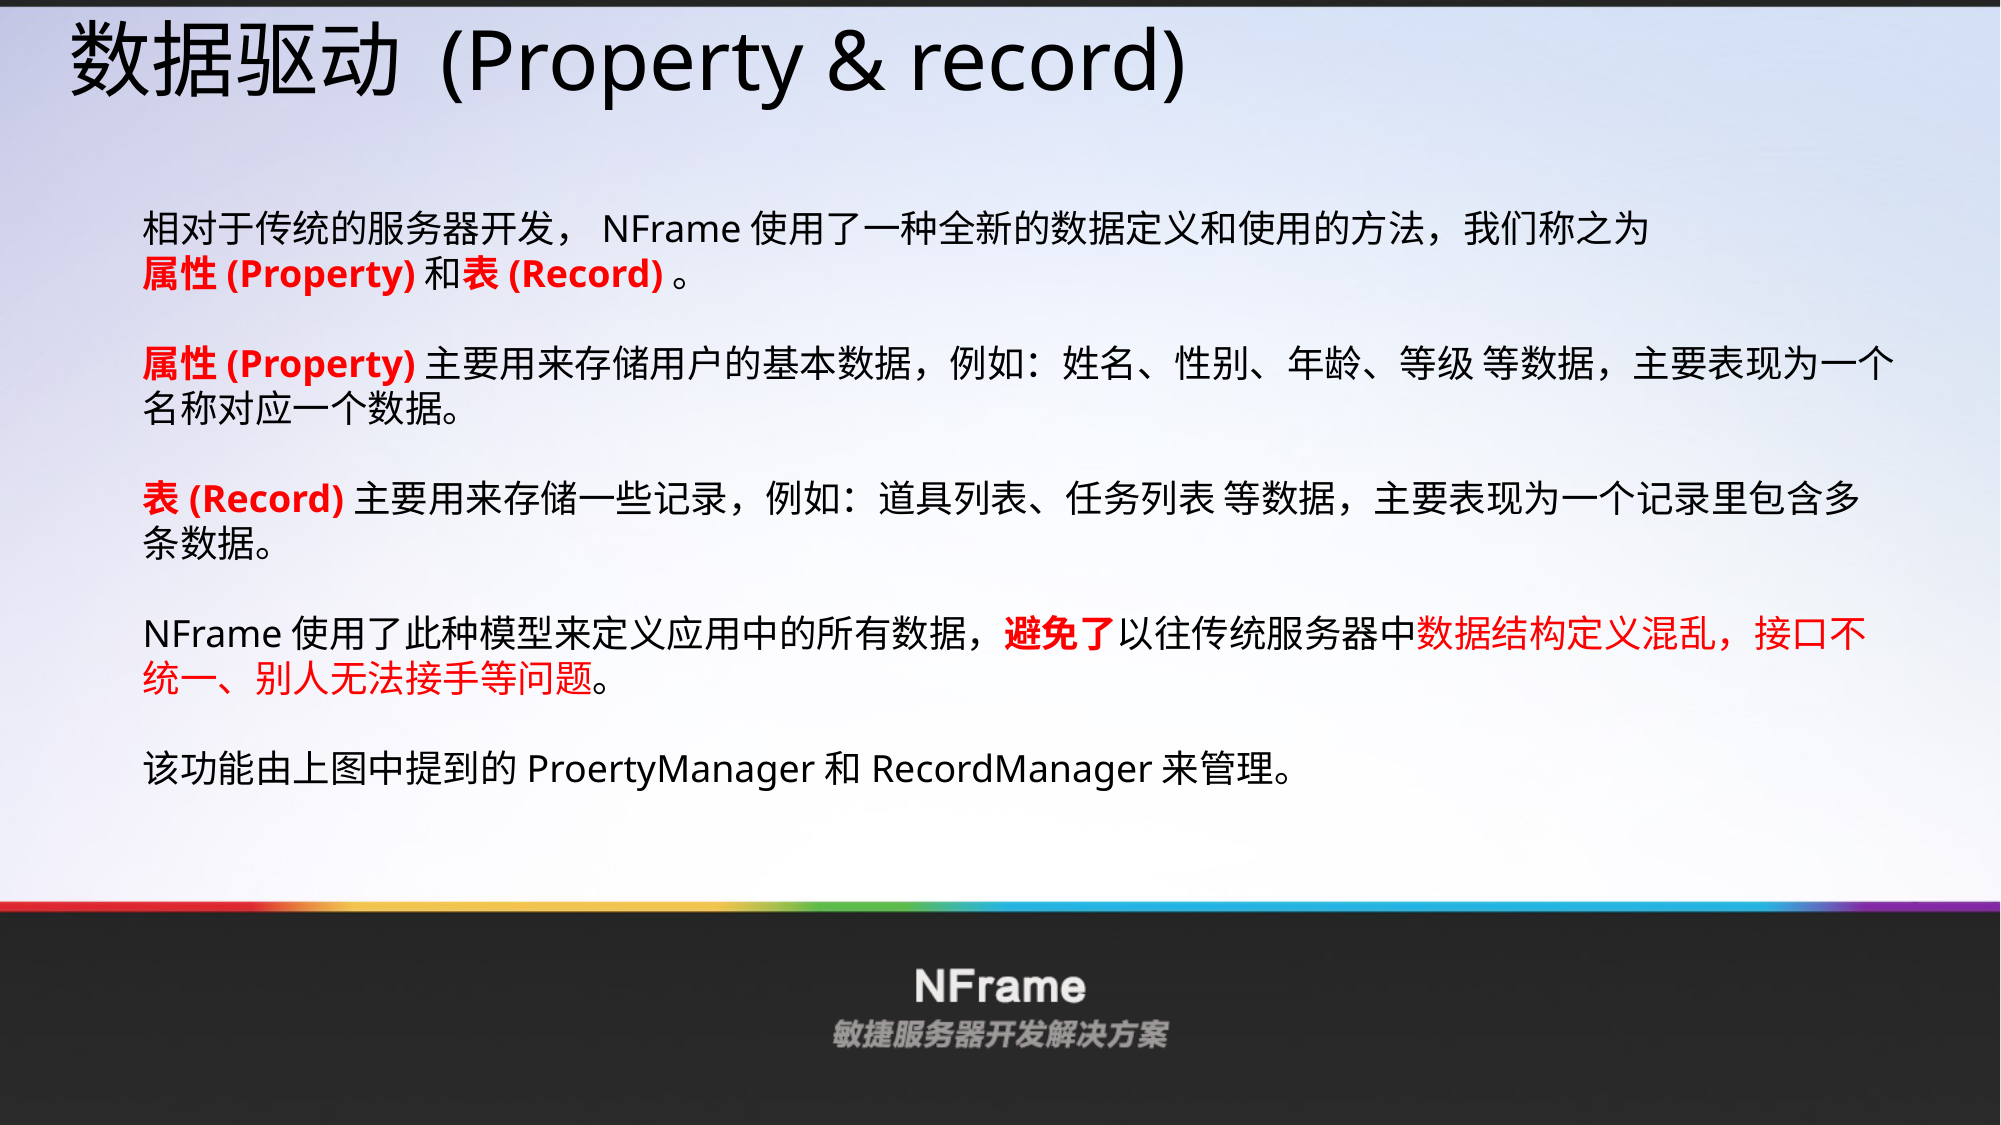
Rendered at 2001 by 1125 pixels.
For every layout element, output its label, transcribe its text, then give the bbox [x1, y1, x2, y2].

picture [0, 0, 2001, 1125]
text_box 相对于传统的服务器开发，NFrame使用了一种全新的数据定义和使用的方法，我们称之为 属性(Property)和表(Record)。 属性(Property)主要用来存储用户的基本数据，例如：姓名、性别、年龄、等级 等数据，主要表现为一个 名称对应一个数据。 表(Record)主要用来存储一些记录，例如：道具列表、任务列表 等数据，主要表现为一个记录里包含多 条数据。 NFrame使用了此种模型来定义应用中的所有数据，避免了以往传统服务器中数据结构定义混乱，接口不 统一、别人无法接手等问题。 该功能由上图中提到的ProertyManager和RecordManager来管理。 [127, 197, 1911, 798]
text_box 数据驱动 (Property & record) [53, 0, 1203, 115]
